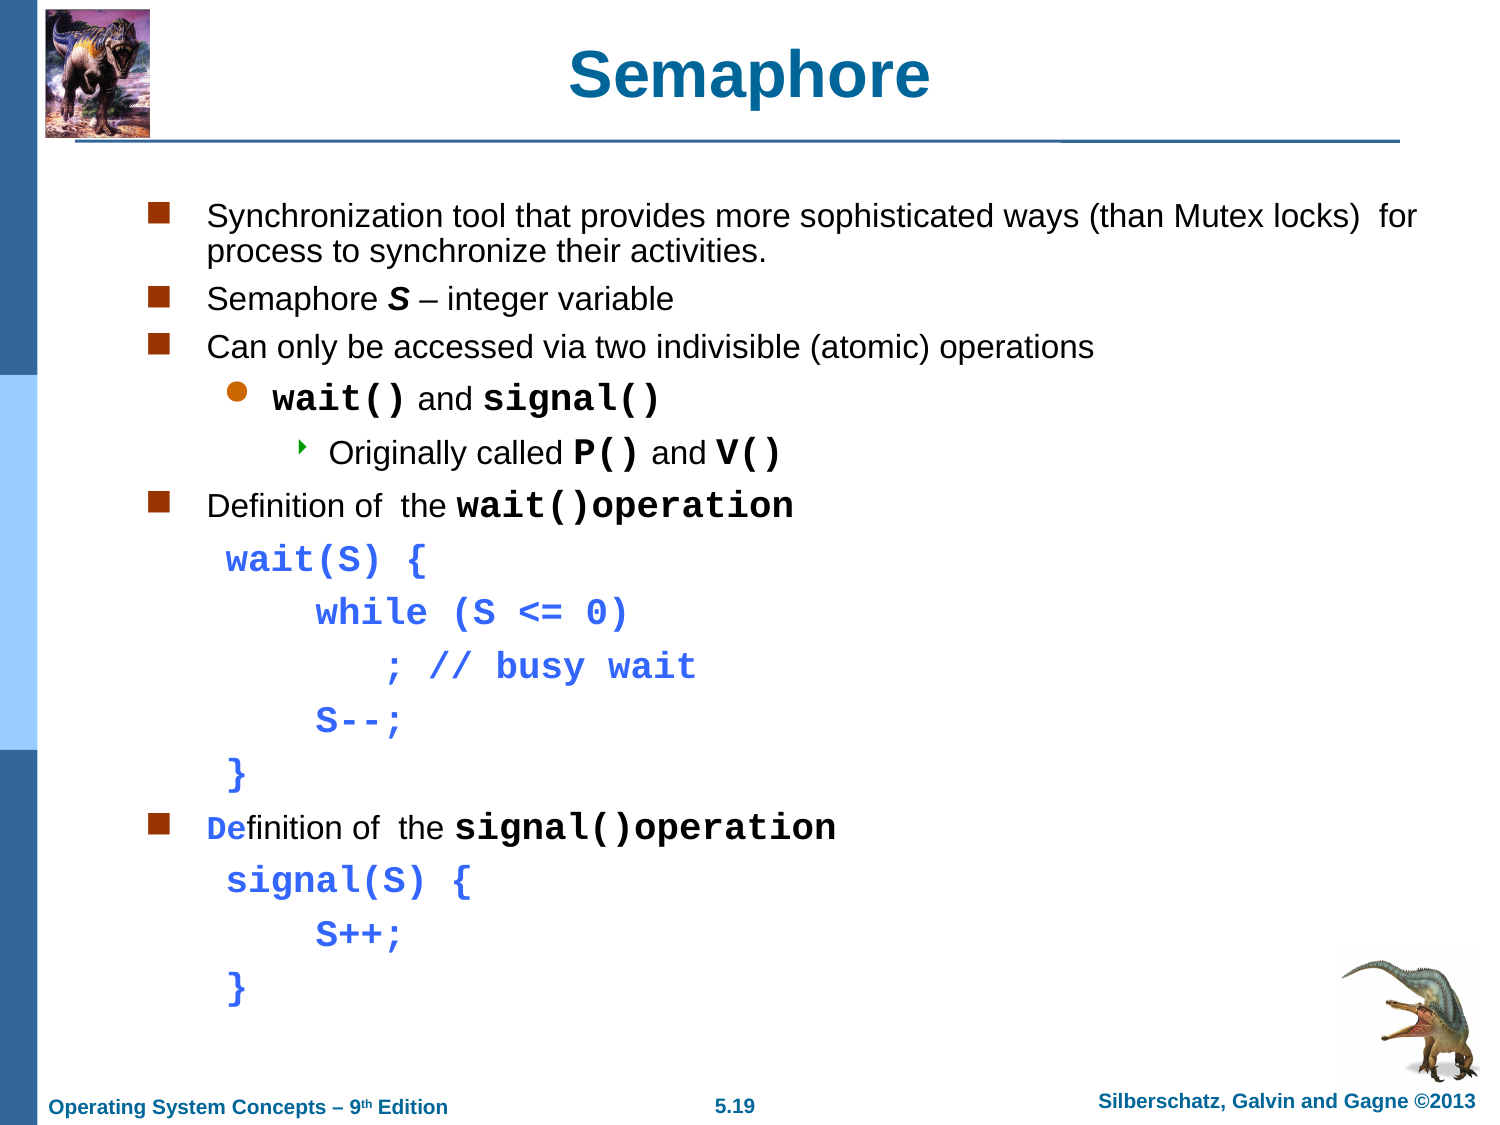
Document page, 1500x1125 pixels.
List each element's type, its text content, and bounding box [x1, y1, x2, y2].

picture [45, 9, 150, 138]
list Synchronization tool that provides more sophisticated ways (than Mutex locks) for process to synchronize their activities. Semaphore S – integer variable Can only be accessed via two indivisible (atomic) operations wait() and signal() Originally called P() and V() Definition of the wait()operation wait(S) { while (S <= 0) ; // busy wait S--; } Definition of the signal()operation signal(S) { S++; } [135, 190, 1436, 1054]
picture [1336, 945, 1480, 1091]
title Semaphore [74, 23, 1426, 119]
